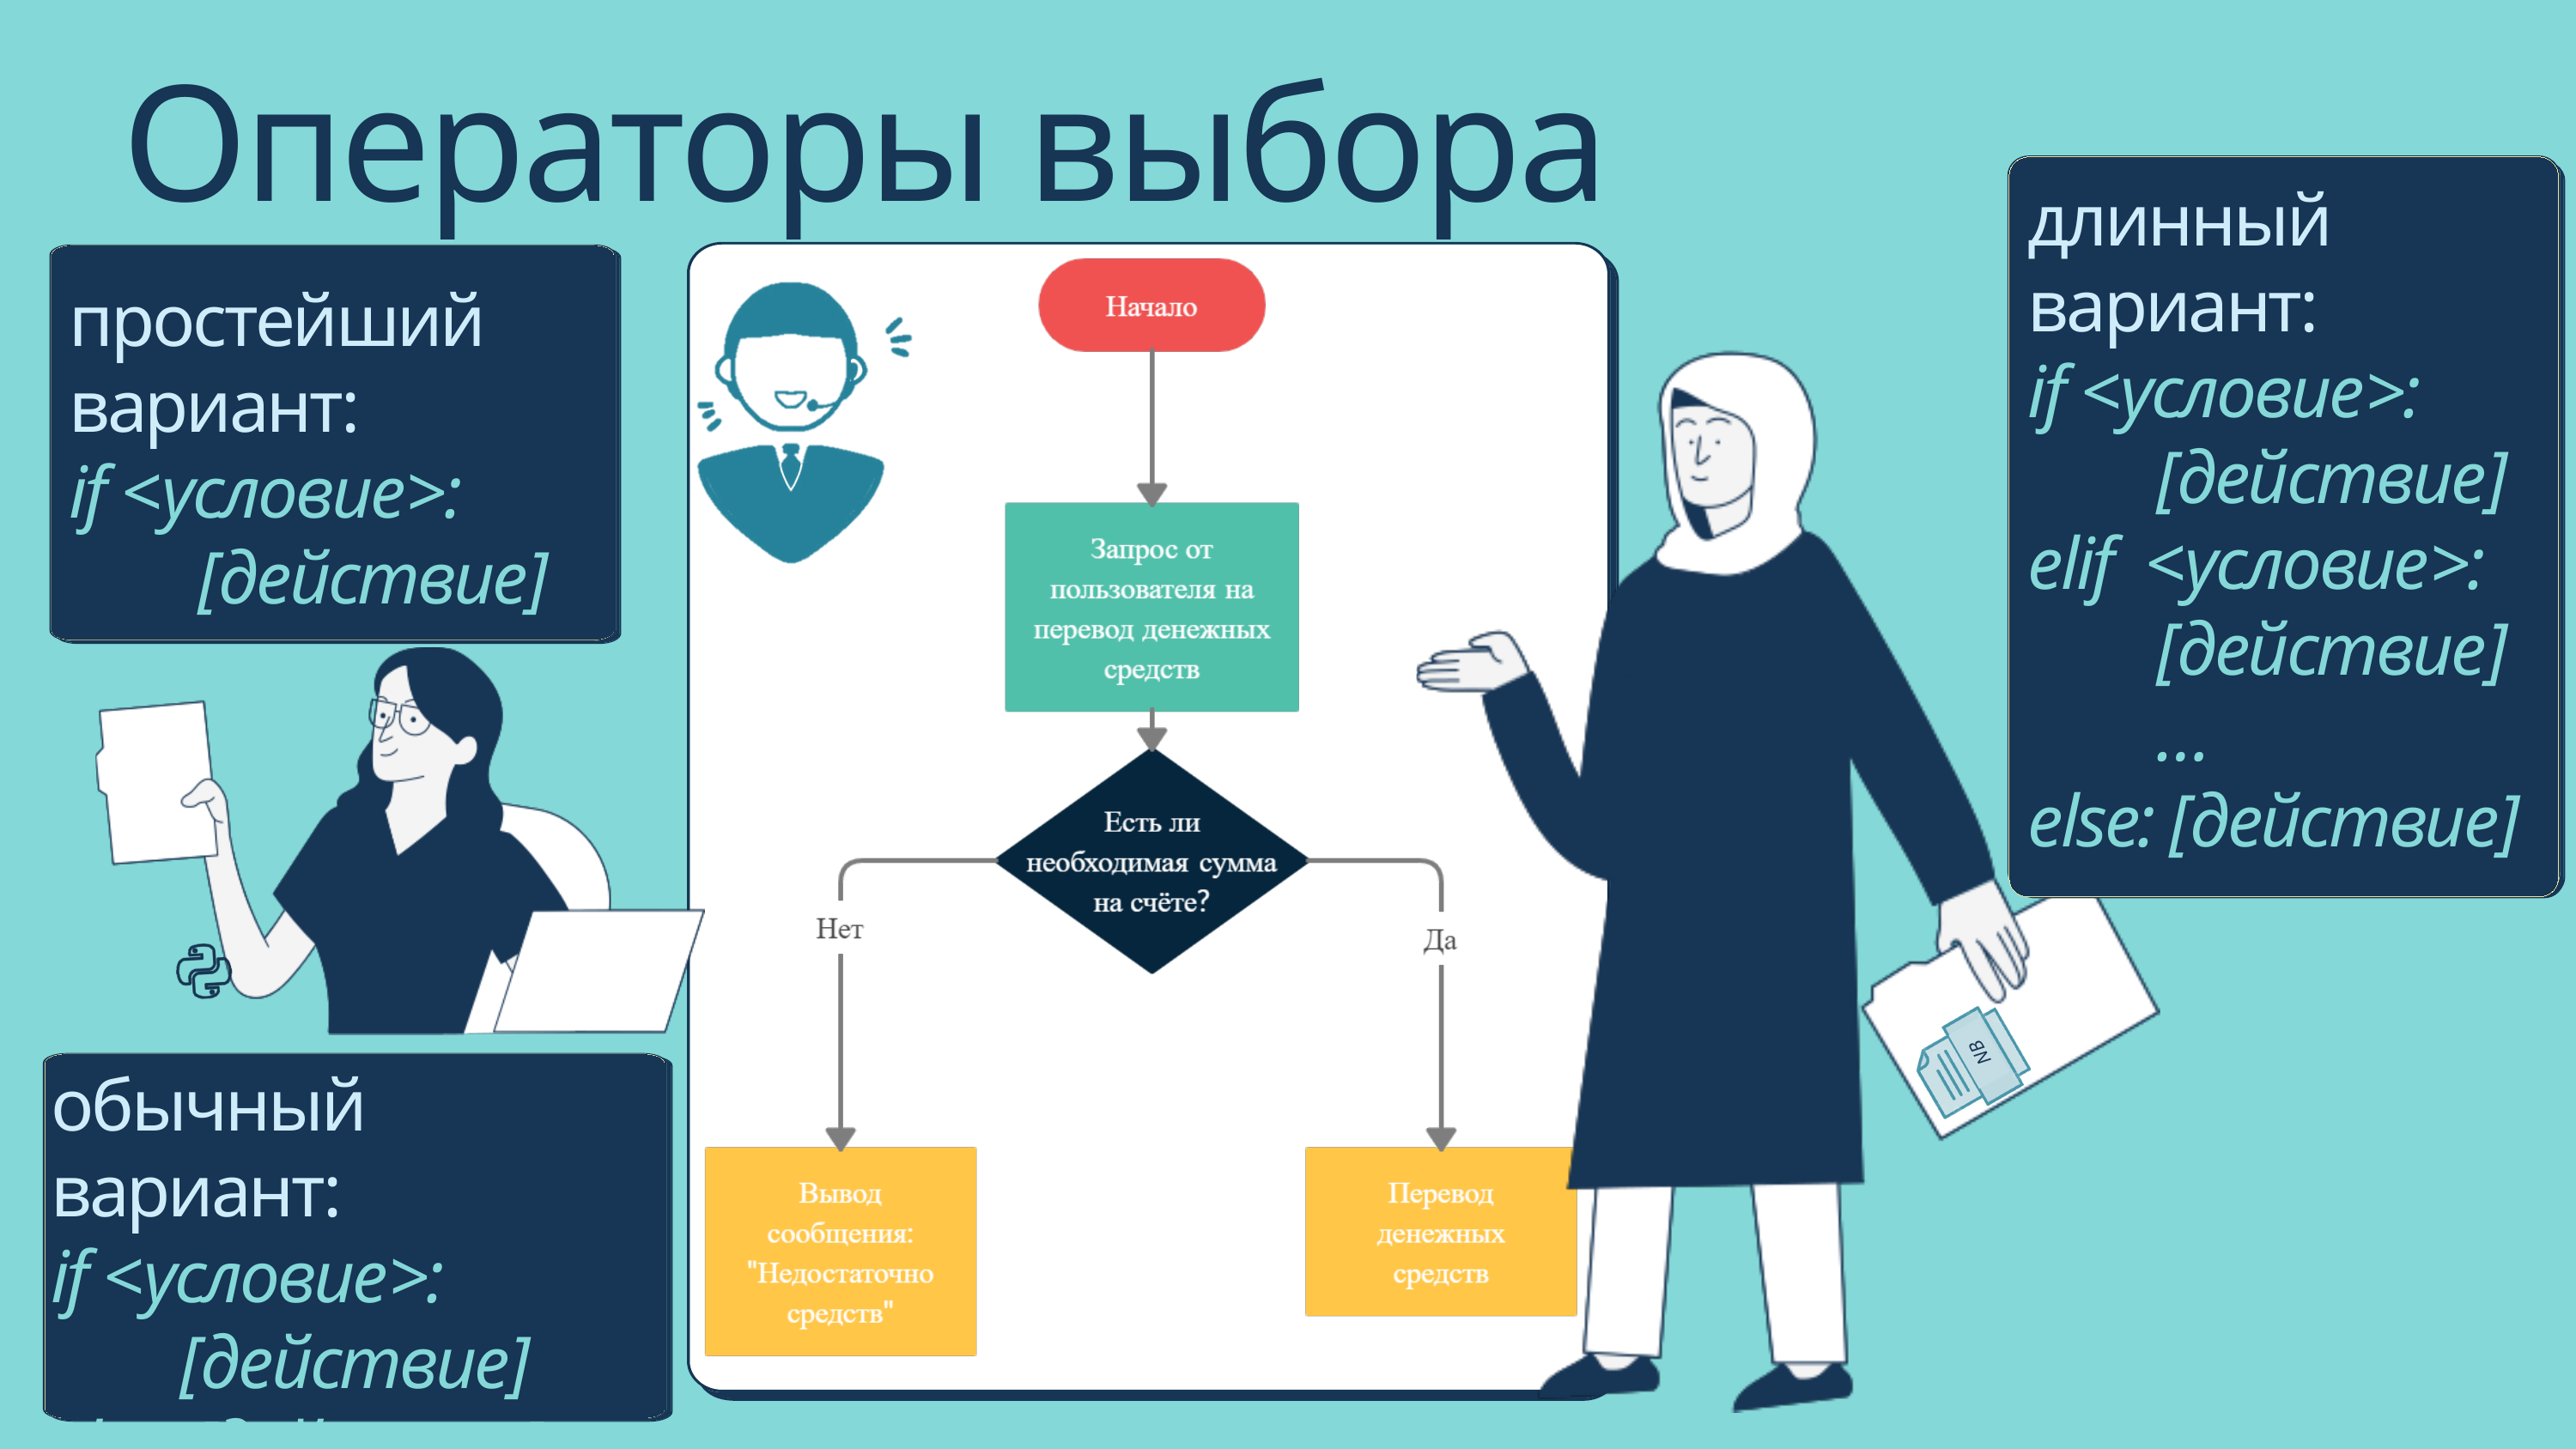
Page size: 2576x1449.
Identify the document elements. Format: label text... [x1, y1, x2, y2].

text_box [2007, 155, 2566, 899]
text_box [49, 244, 622, 645]
picture [624, 216, 1619, 1399]
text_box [42, 1052, 673, 1422]
text_box Операторы выбора [122, 56, 1771, 233]
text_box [95, 646, 706, 1035]
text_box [1416, 347, 2160, 1413]
